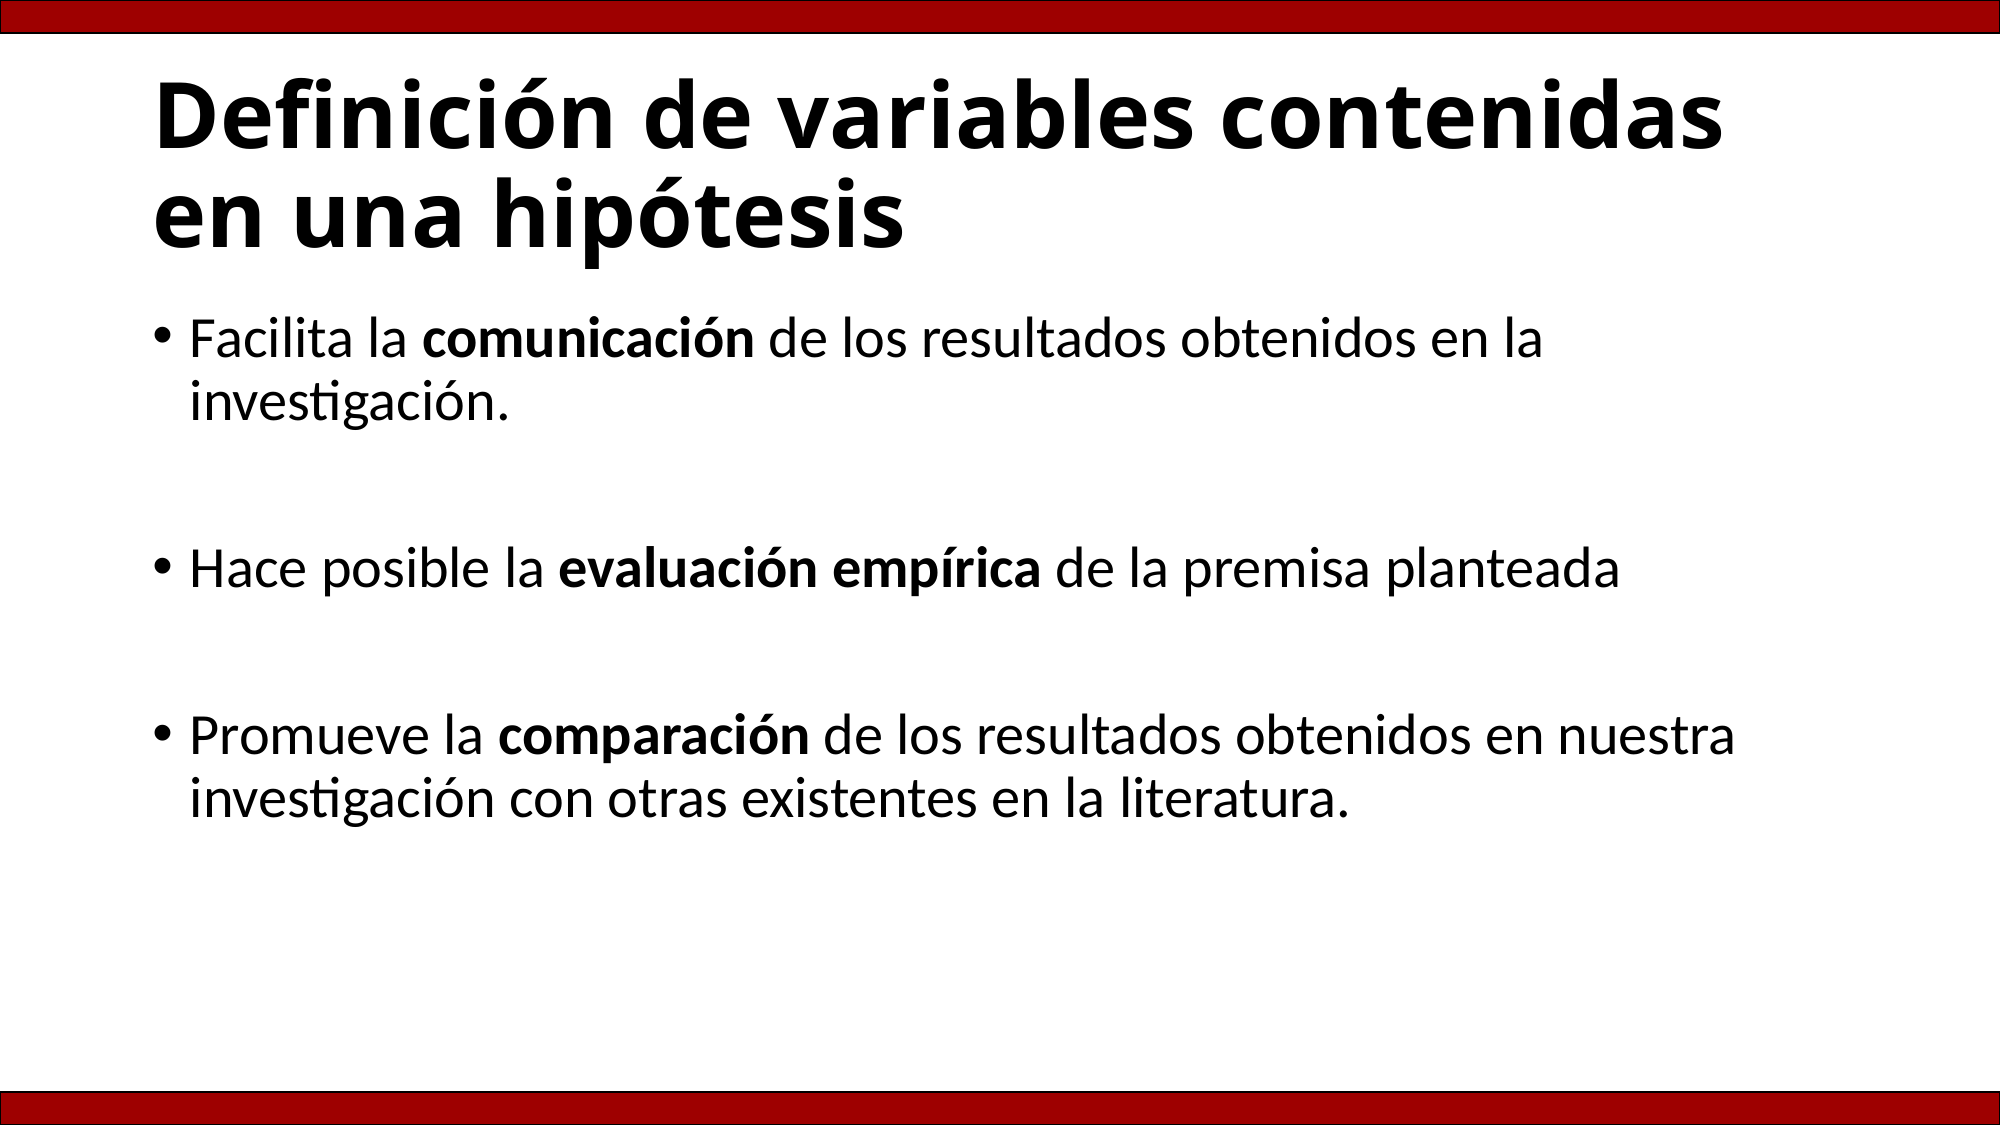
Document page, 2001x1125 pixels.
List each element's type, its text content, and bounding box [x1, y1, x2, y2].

text_box [0, 0, 2000, 34]
text_box [0, 1091, 2000, 1125]
title Definición de variables contenidas en una hipótesis [137, 59, 1863, 278]
list Facilita la comunicación de los resultados obtenidos en la investigación. Hace posible la evaluación empírica de la premisa planteada Promueve la comparación de los resultados obtenidos en nuestra investigación con otras existentes en la literatura. [137, 299, 1863, 1014]
